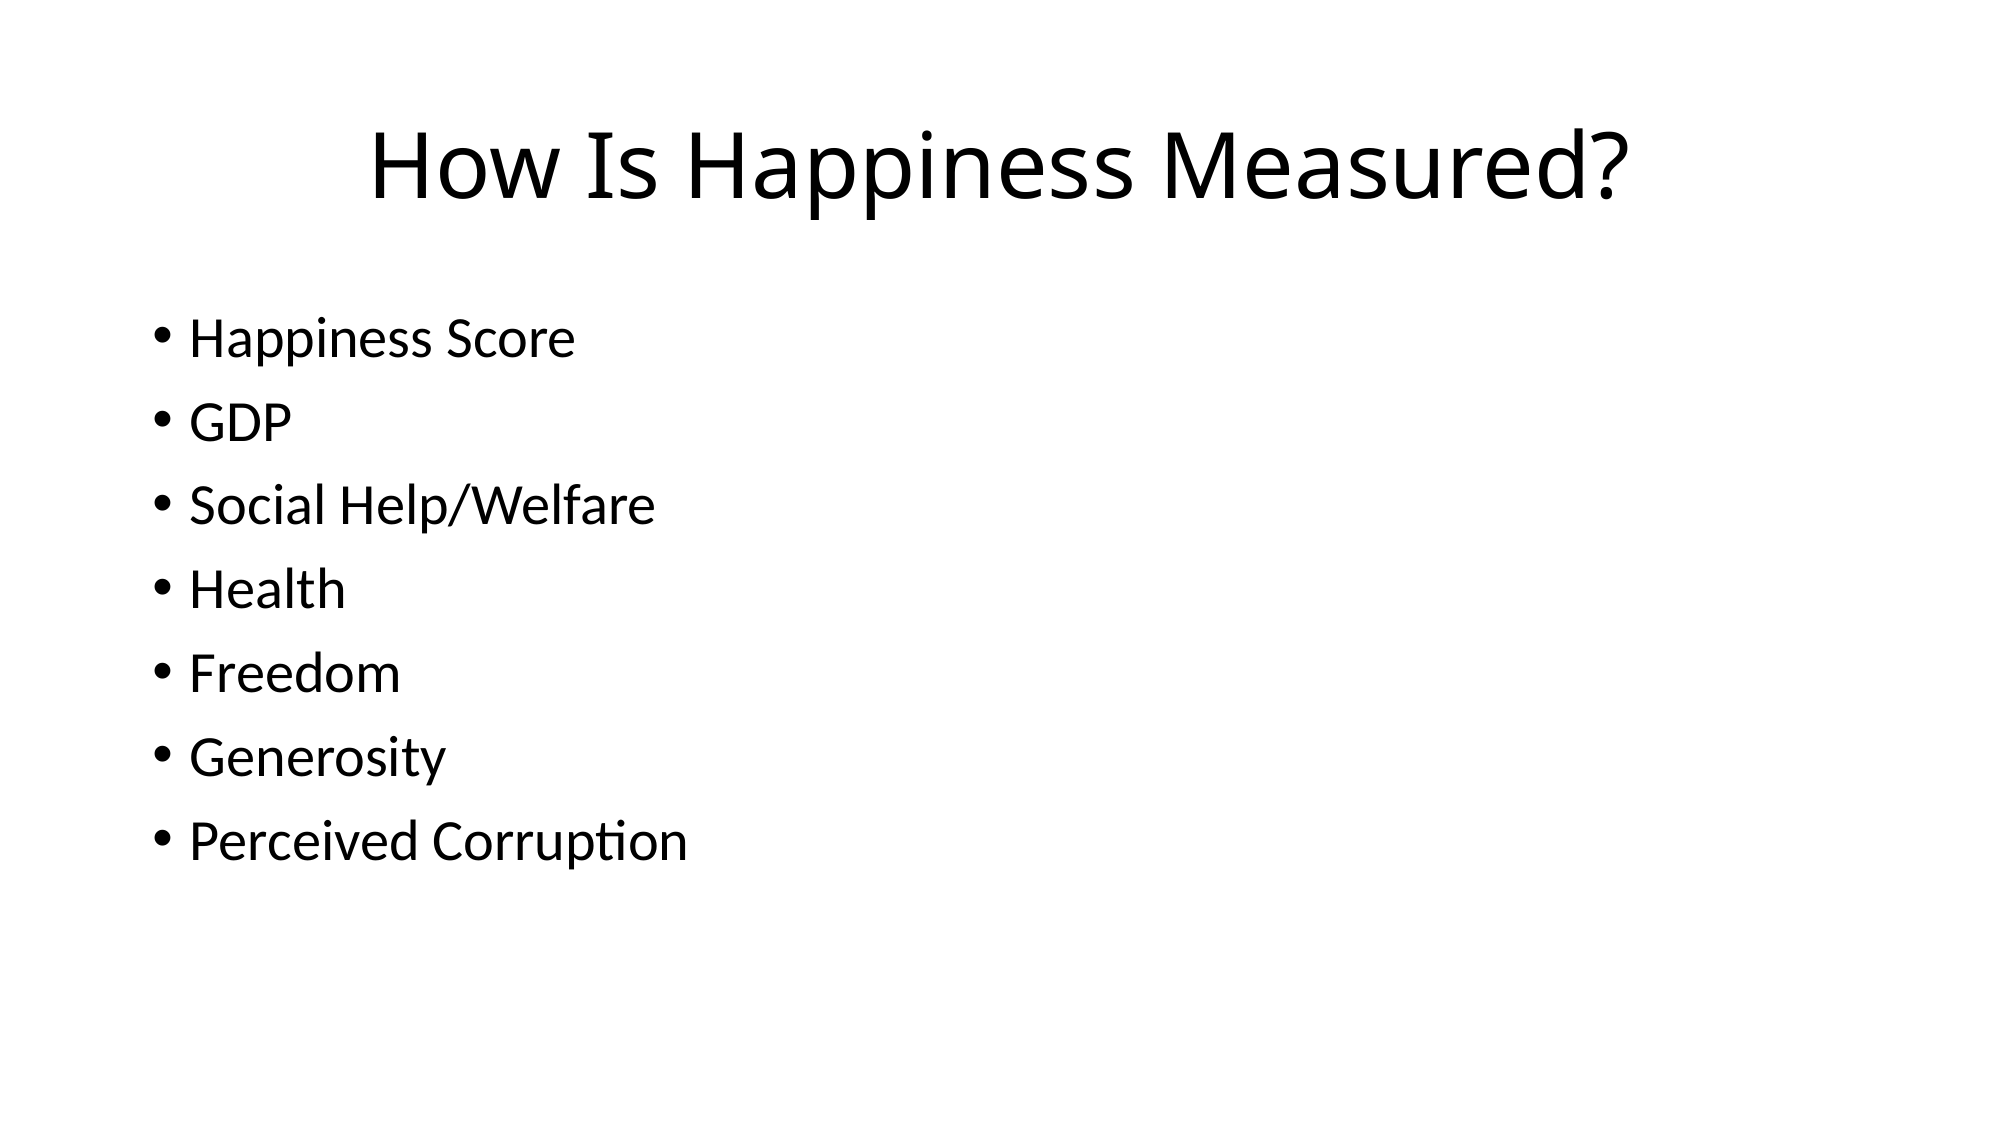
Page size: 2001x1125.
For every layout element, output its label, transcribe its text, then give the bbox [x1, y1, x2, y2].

list Happiness Score GDP Social Help/Welfare Health Freedom Generosity Perceived Corruption [137, 299, 1863, 1014]
title How Is Happiness Measured? [137, 59, 1863, 278]
